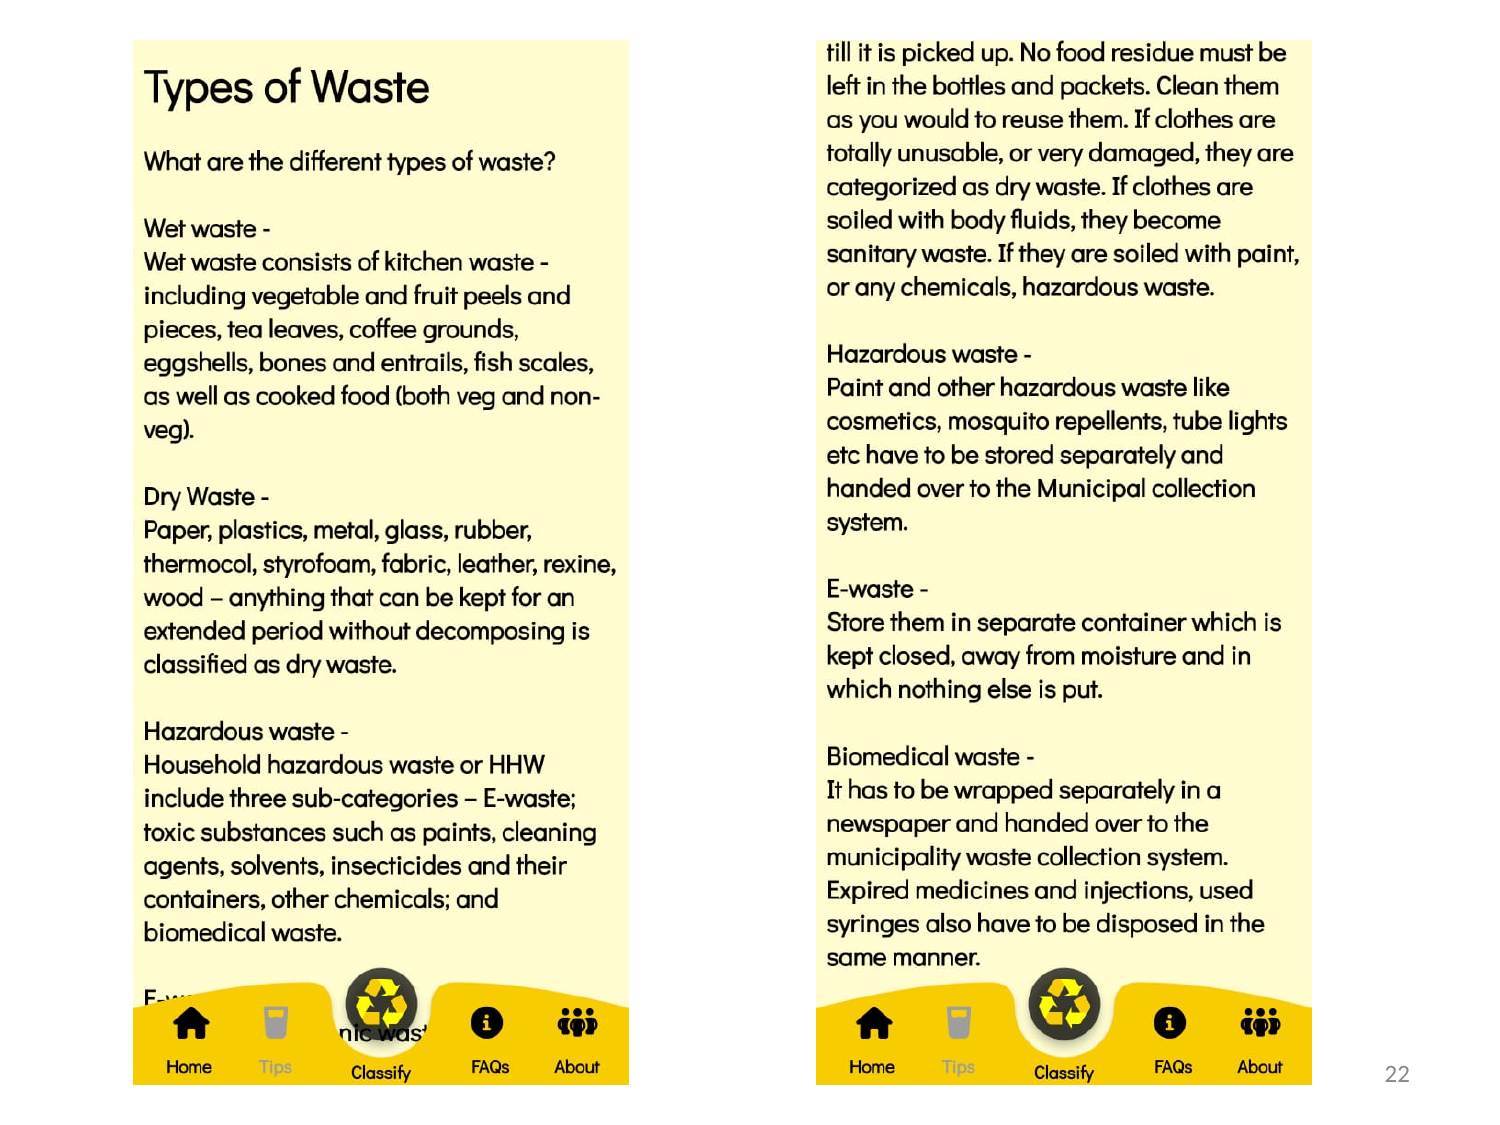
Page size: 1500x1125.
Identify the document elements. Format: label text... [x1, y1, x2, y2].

picture [816, 39, 1312, 1086]
slide_number ‹#› [1074, 1042, 1425, 1103]
picture [132, 39, 629, 1086]
